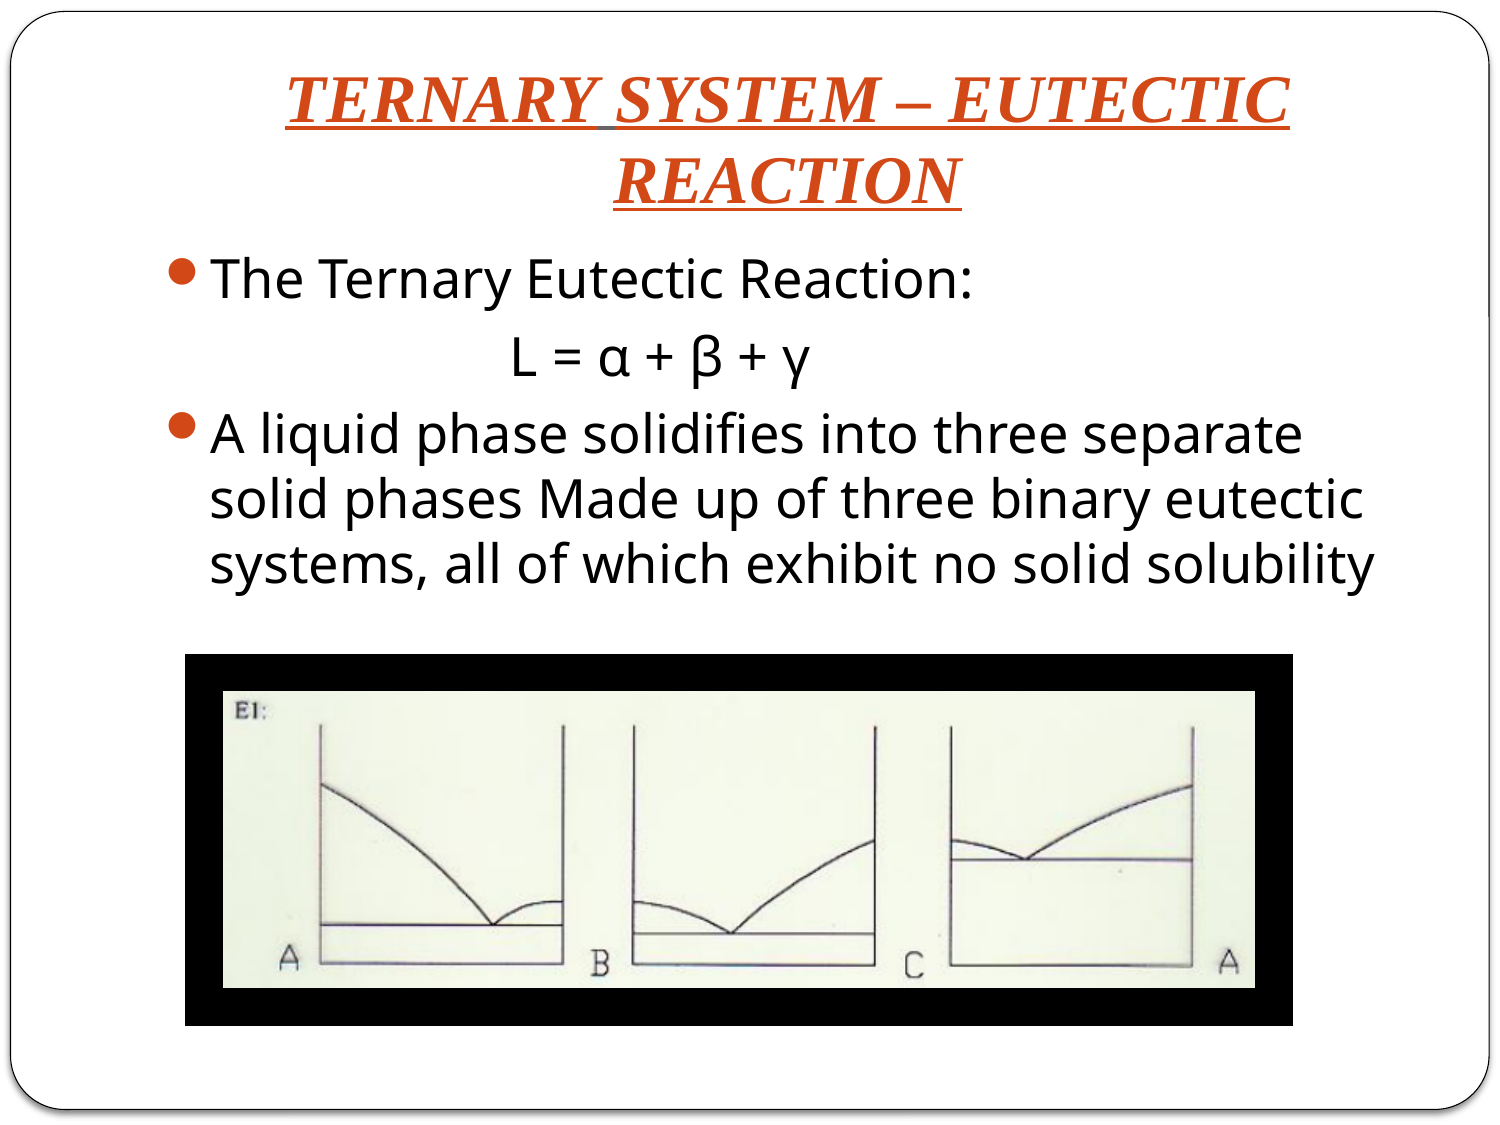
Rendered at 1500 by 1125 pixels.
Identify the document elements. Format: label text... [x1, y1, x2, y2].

picture [222, 691, 1256, 989]
list The Ternary Eutectic Reaction: L = α + β + γ A liquid phase solidifies into three separate solid phases Made up of three binary eutectic systems, all of which exhibit no solid solubility [150, 237, 1425, 988]
title TERNARY SYSTEM – EUTECTIC REACTION [150, 45, 1425, 233]
